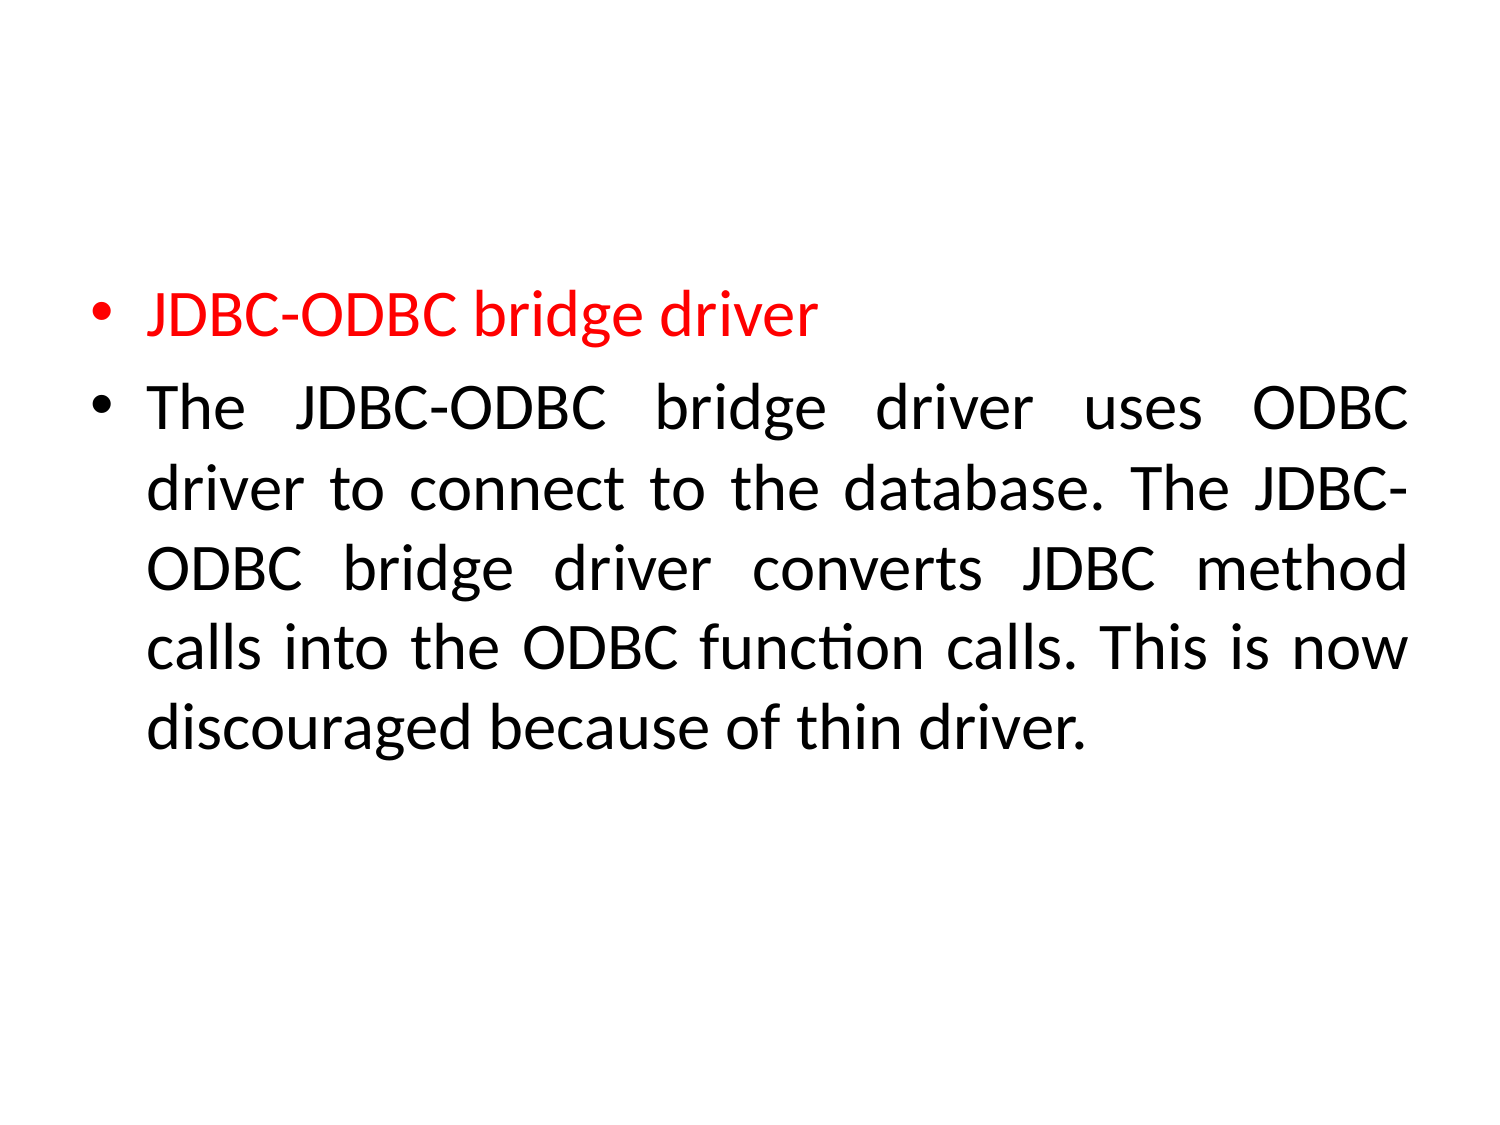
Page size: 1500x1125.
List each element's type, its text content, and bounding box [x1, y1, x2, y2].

list JDBC-ODBC bridge driver The JDBC-ODBC bridge driver uses ODBC driver to connect to the database. The JDBC-ODBC bridge driver converts JDBC method calls into the ODBC function calls. This is now discouraged because of thin driver. [75, 262, 1425, 1005]
